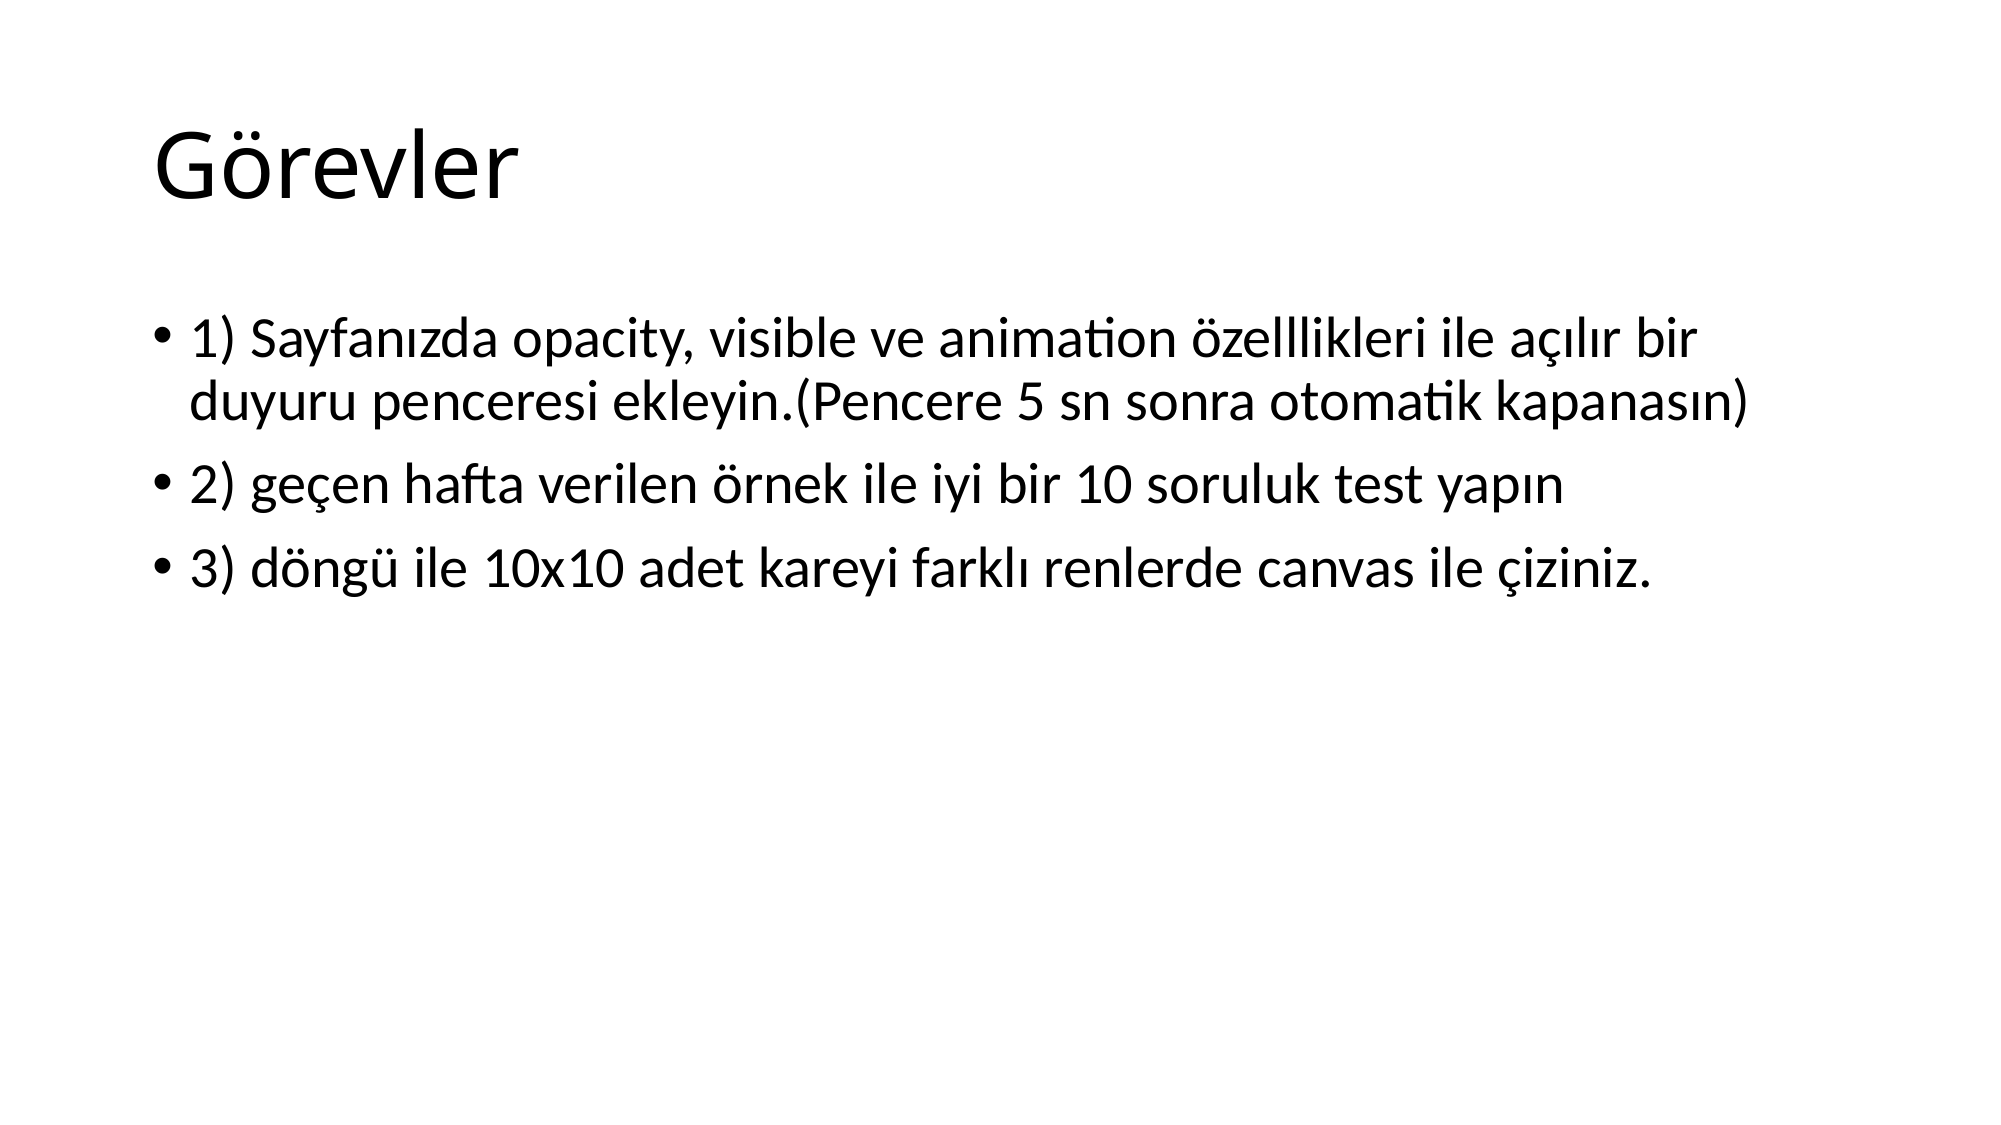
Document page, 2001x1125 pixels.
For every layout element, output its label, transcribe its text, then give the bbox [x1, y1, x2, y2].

title Görevler [137, 59, 1863, 278]
list 1) Sayfanızda opacity, visible ve animation özelllikleri ile açılır bir duyuru penceresi ekleyin.(Pencere 5 sn sonra otomatik kapanasın) 2) geçen hafta verilen örnek ile iyi bir 10 soruluk test yapın 3) döngü ile 10x10 adet kareyi farklı renlerde canvas ile çiziniz. [137, 299, 1863, 1014]
